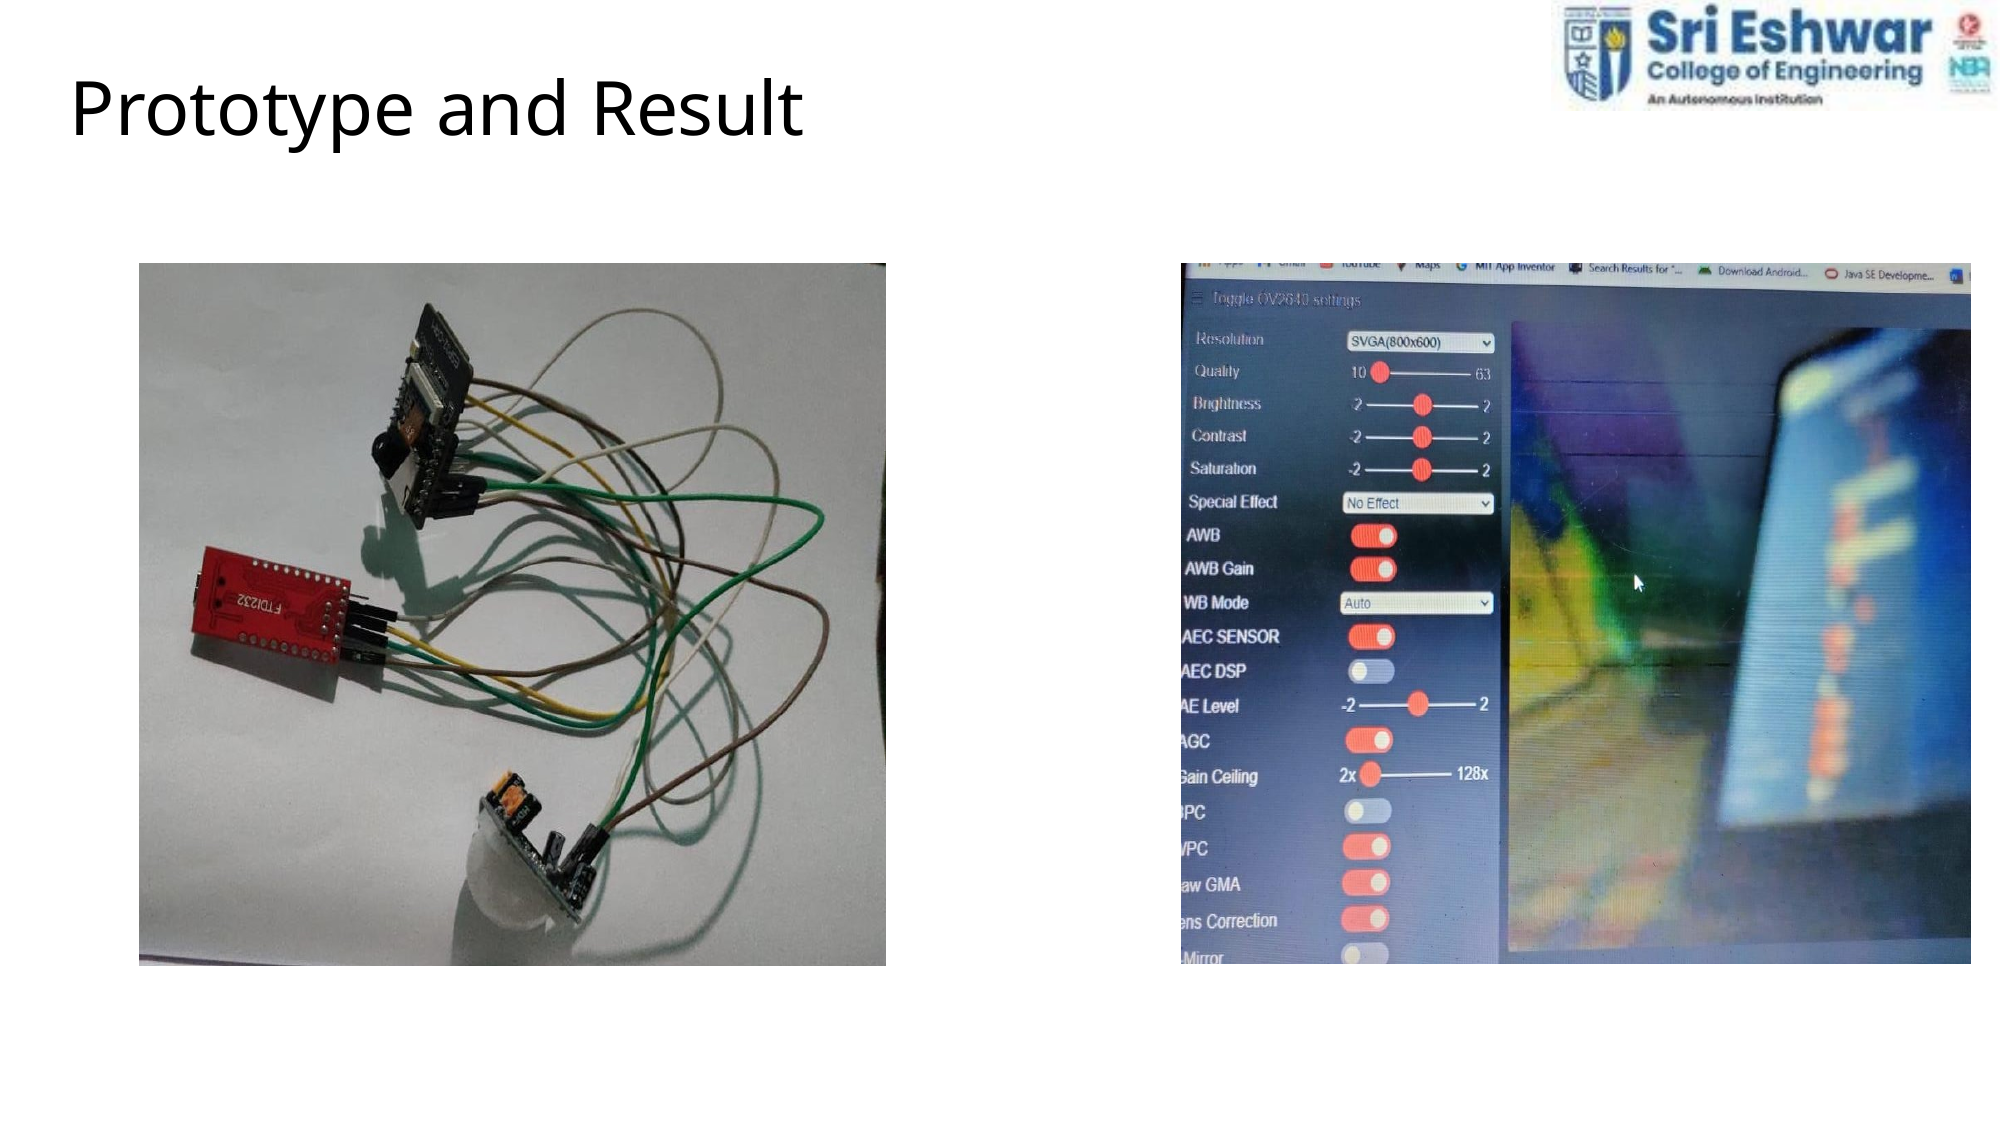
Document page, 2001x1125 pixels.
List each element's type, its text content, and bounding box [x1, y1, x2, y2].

title Prototype and Result [67, 57, 934, 248]
picture [1551, 0, 2000, 112]
picture [138, 263, 887, 966]
picture [1181, 263, 1971, 965]
